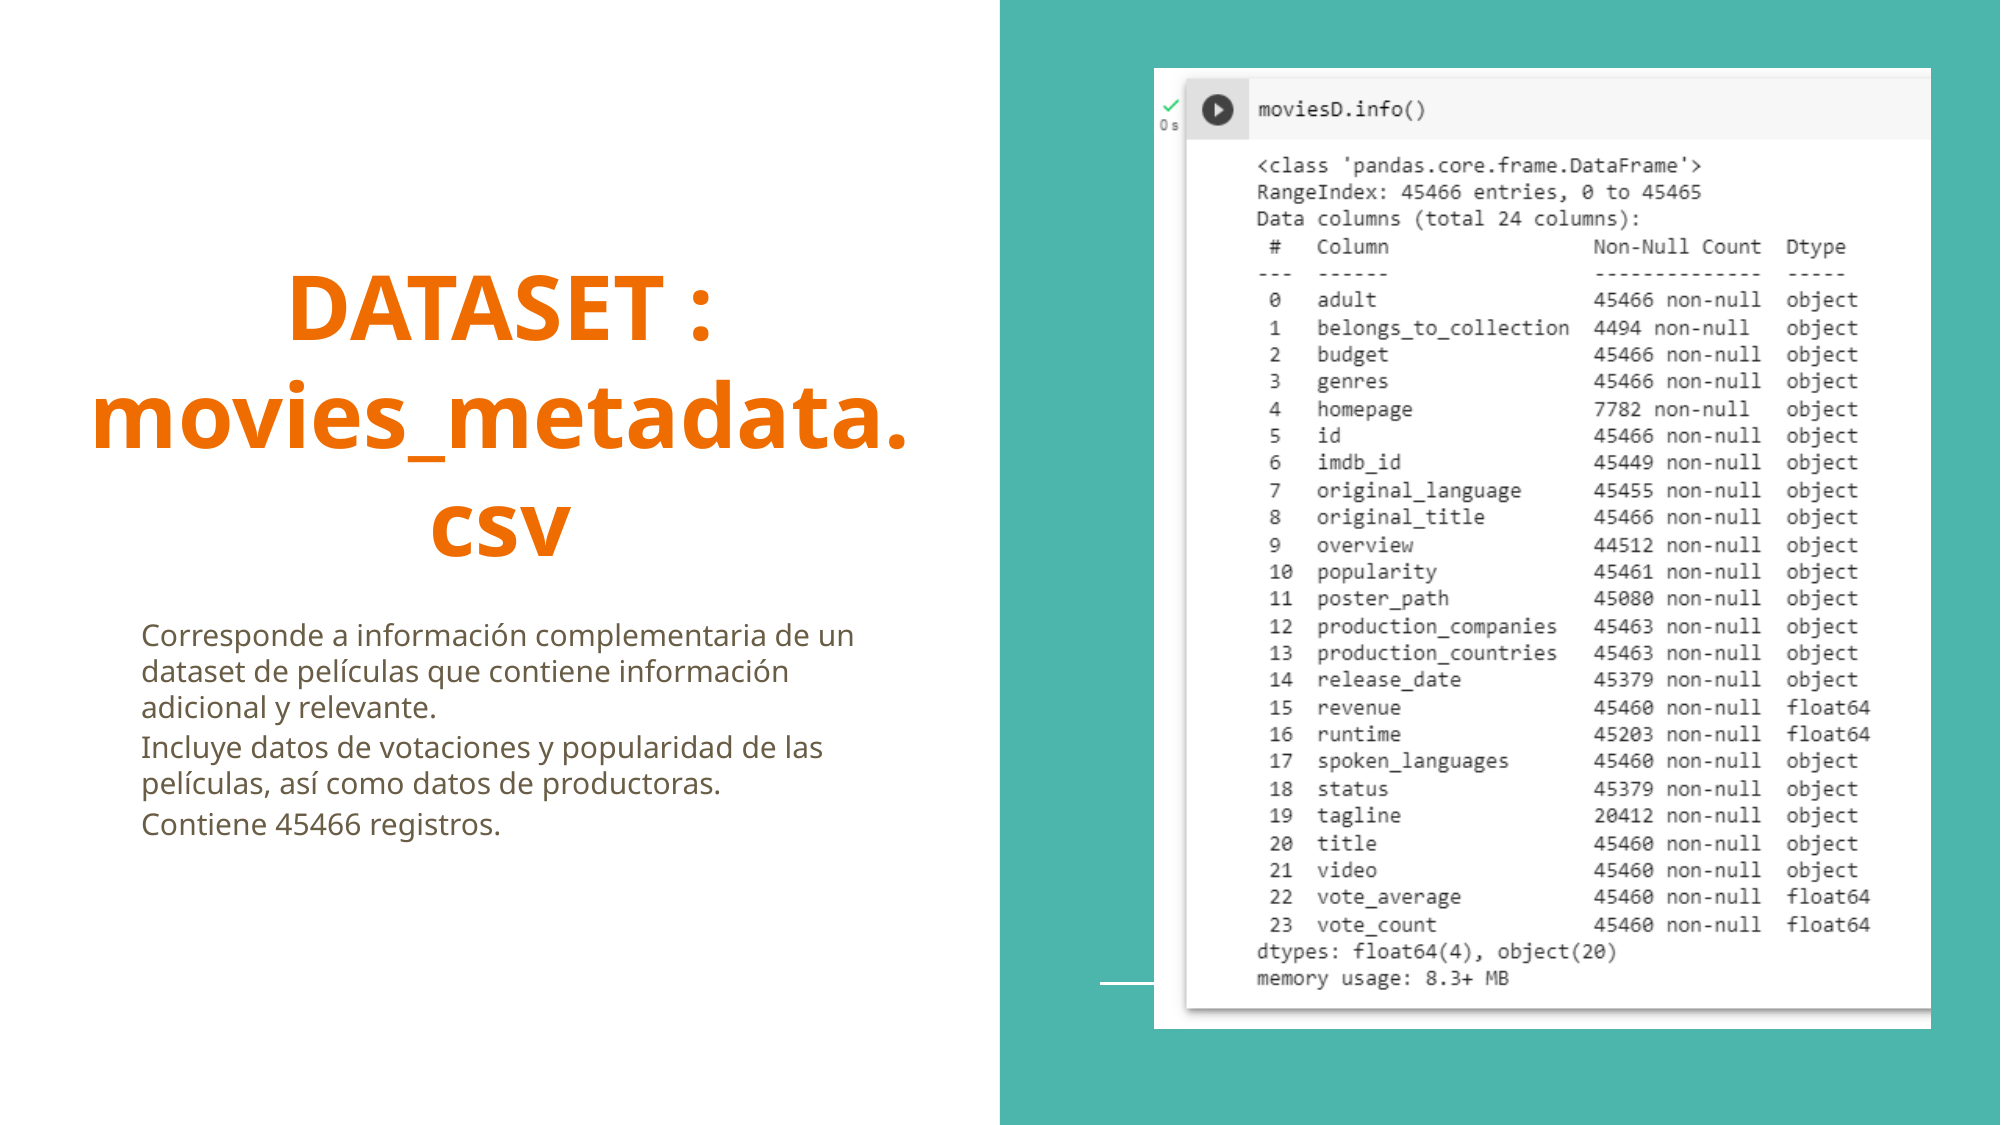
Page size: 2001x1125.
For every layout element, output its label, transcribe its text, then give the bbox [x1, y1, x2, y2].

picture [1153, 67, 1931, 1030]
subtitle Corresponde a información complementaria de un dataset de películas que contiene información adicional y relevante. Incluye datos de votaciones y popularidad de las películas, así como datos de productoras. Contiene 45466 registros. [58, 596, 943, 867]
title DATASET : movies_metadata.csv [58, 227, 943, 594]
